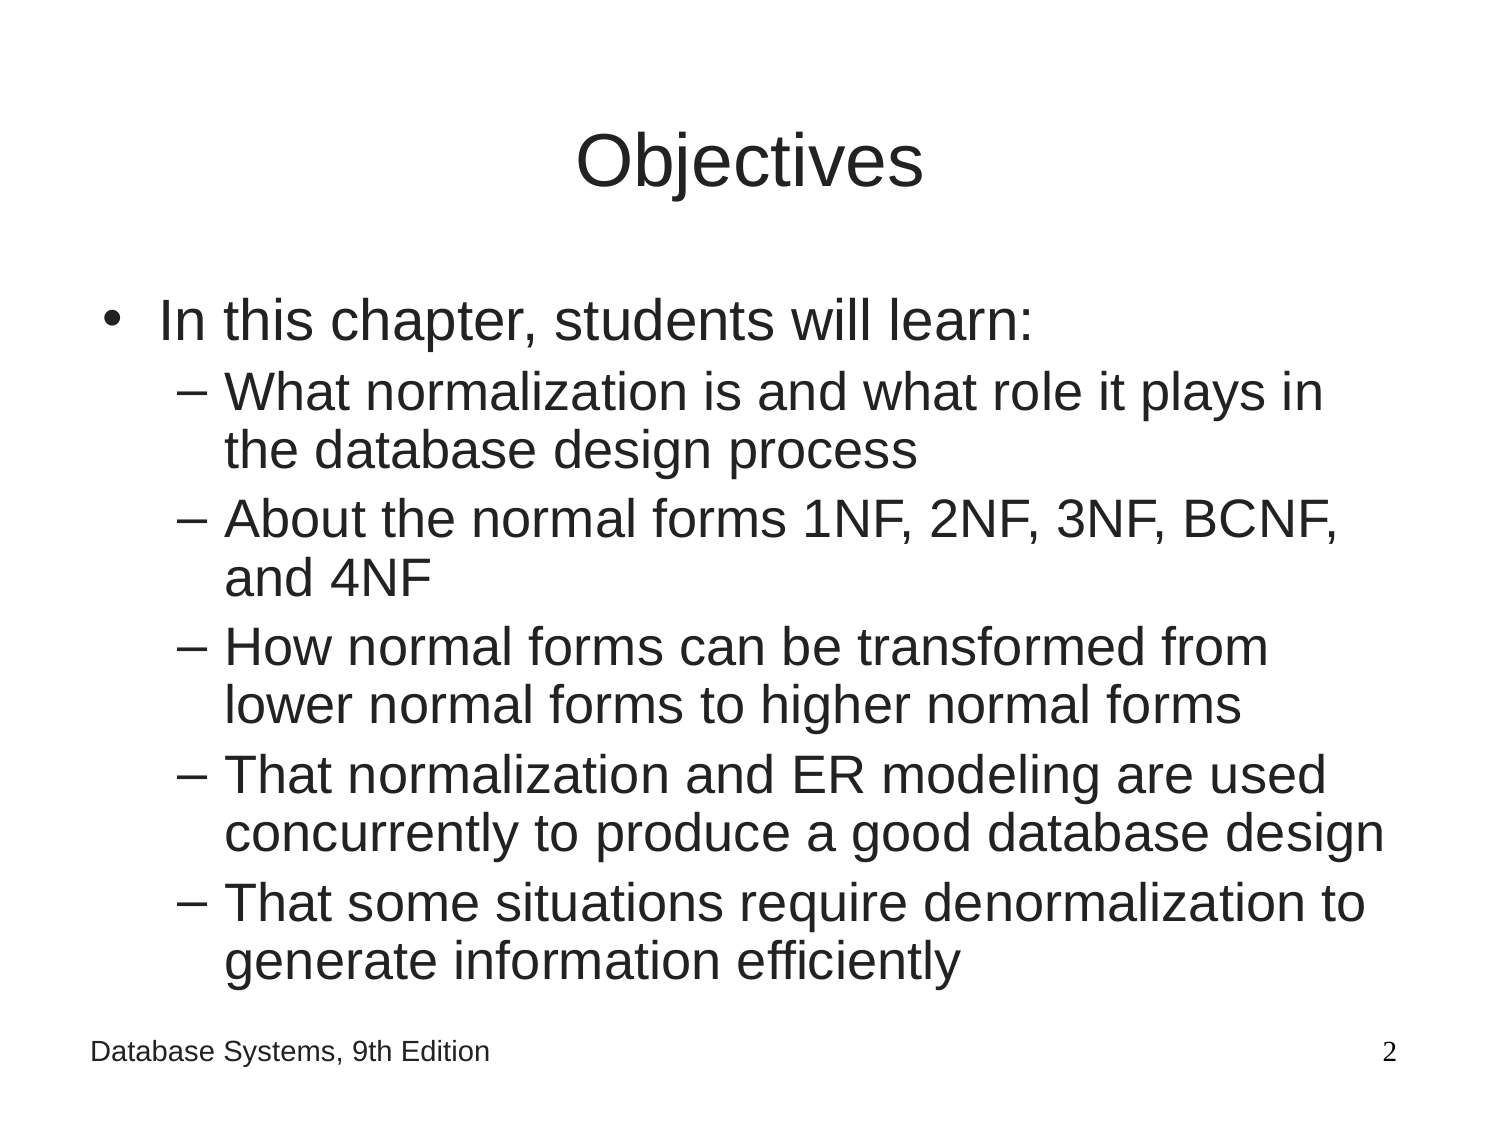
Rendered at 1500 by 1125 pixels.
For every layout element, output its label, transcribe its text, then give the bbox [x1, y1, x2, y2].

text_box ‹#› [1074, 1025, 1413, 1103]
list In this chapter, students will learn: What normalization is and what role it plays in the database design process About the normal forms 1NF, 2NF, 3NF, BCNF, and 4NF How normal forms can be transformed from lower normal forms to higher normal forms That normalization and ER modeling are used concurrently to produce a good database design That some situations require denormalization to generate information efficiently [87, 275, 1413, 1025]
title Objectives [87, 62, 1413, 250]
text_box Database Systems, 9th Edition [75, 1025, 713, 1125]
